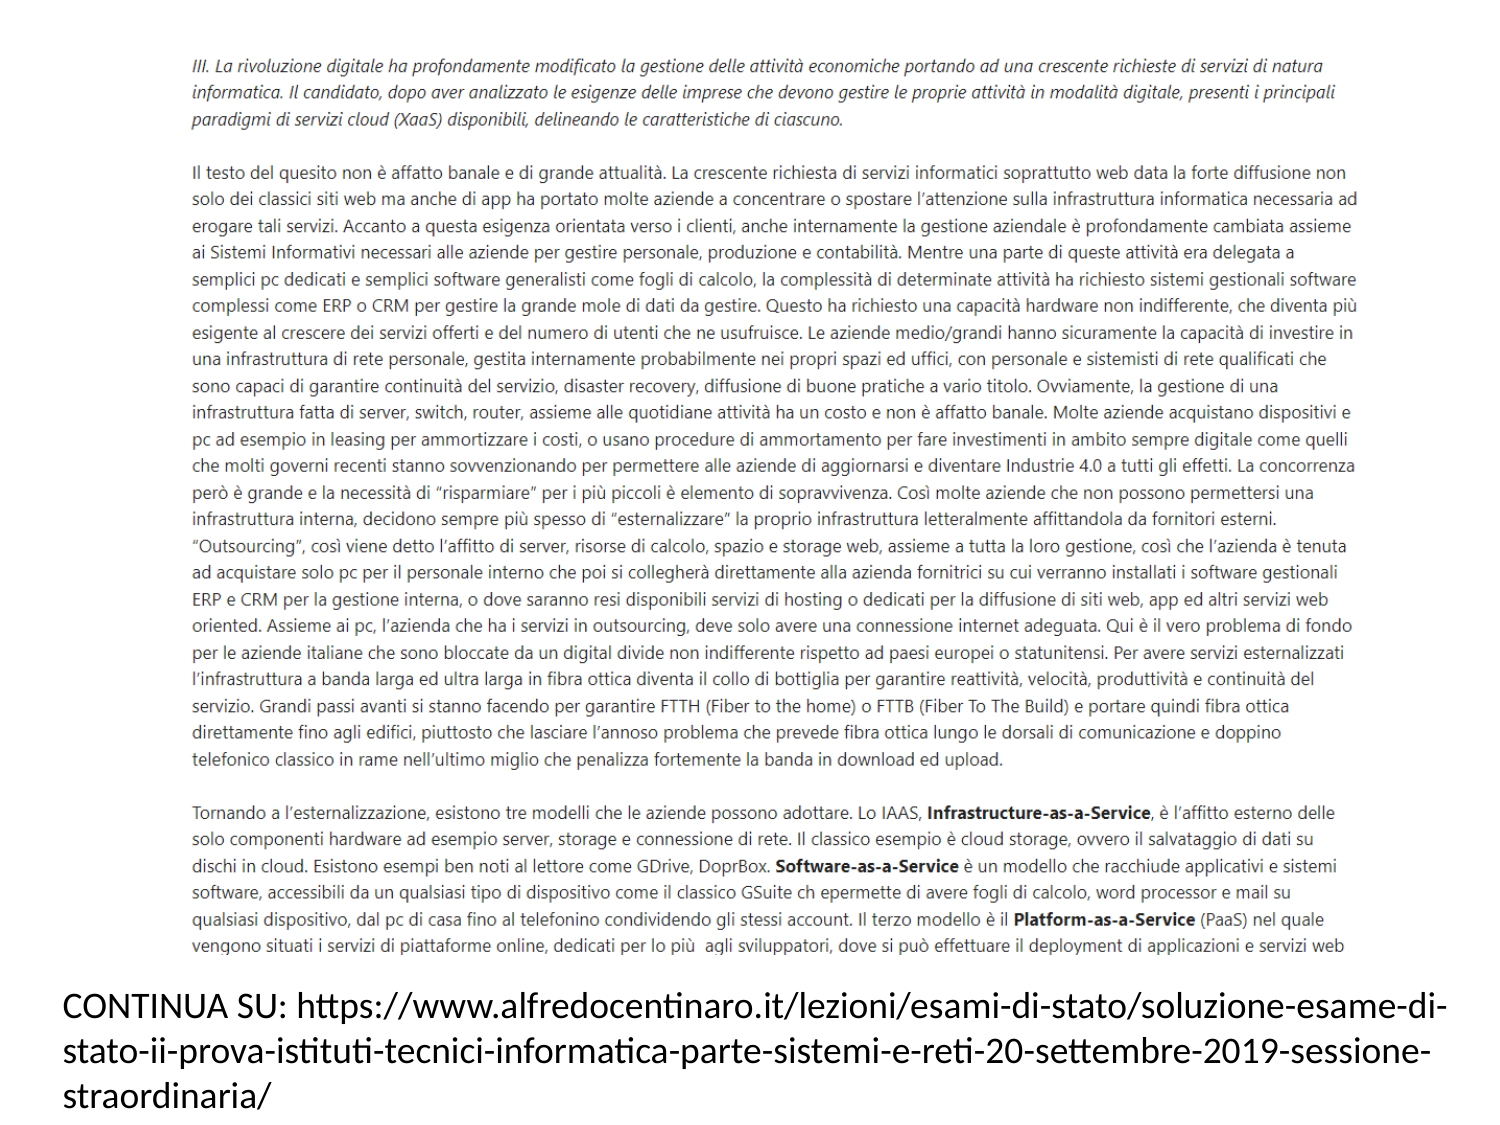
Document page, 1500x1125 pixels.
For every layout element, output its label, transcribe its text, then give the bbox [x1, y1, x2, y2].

text_box CONTINUA SU: https://www.alfredocentinaro.it/lezioni/esami-di-stato/soluzione-esame-di-stato-ii-prova-istituti-tecnici-informatica-parte-sistemi-e-reti-20-settembre-2019-sessione-straordinaria/ [48, 973, 1500, 1124]
picture [179, 44, 1366, 955]
